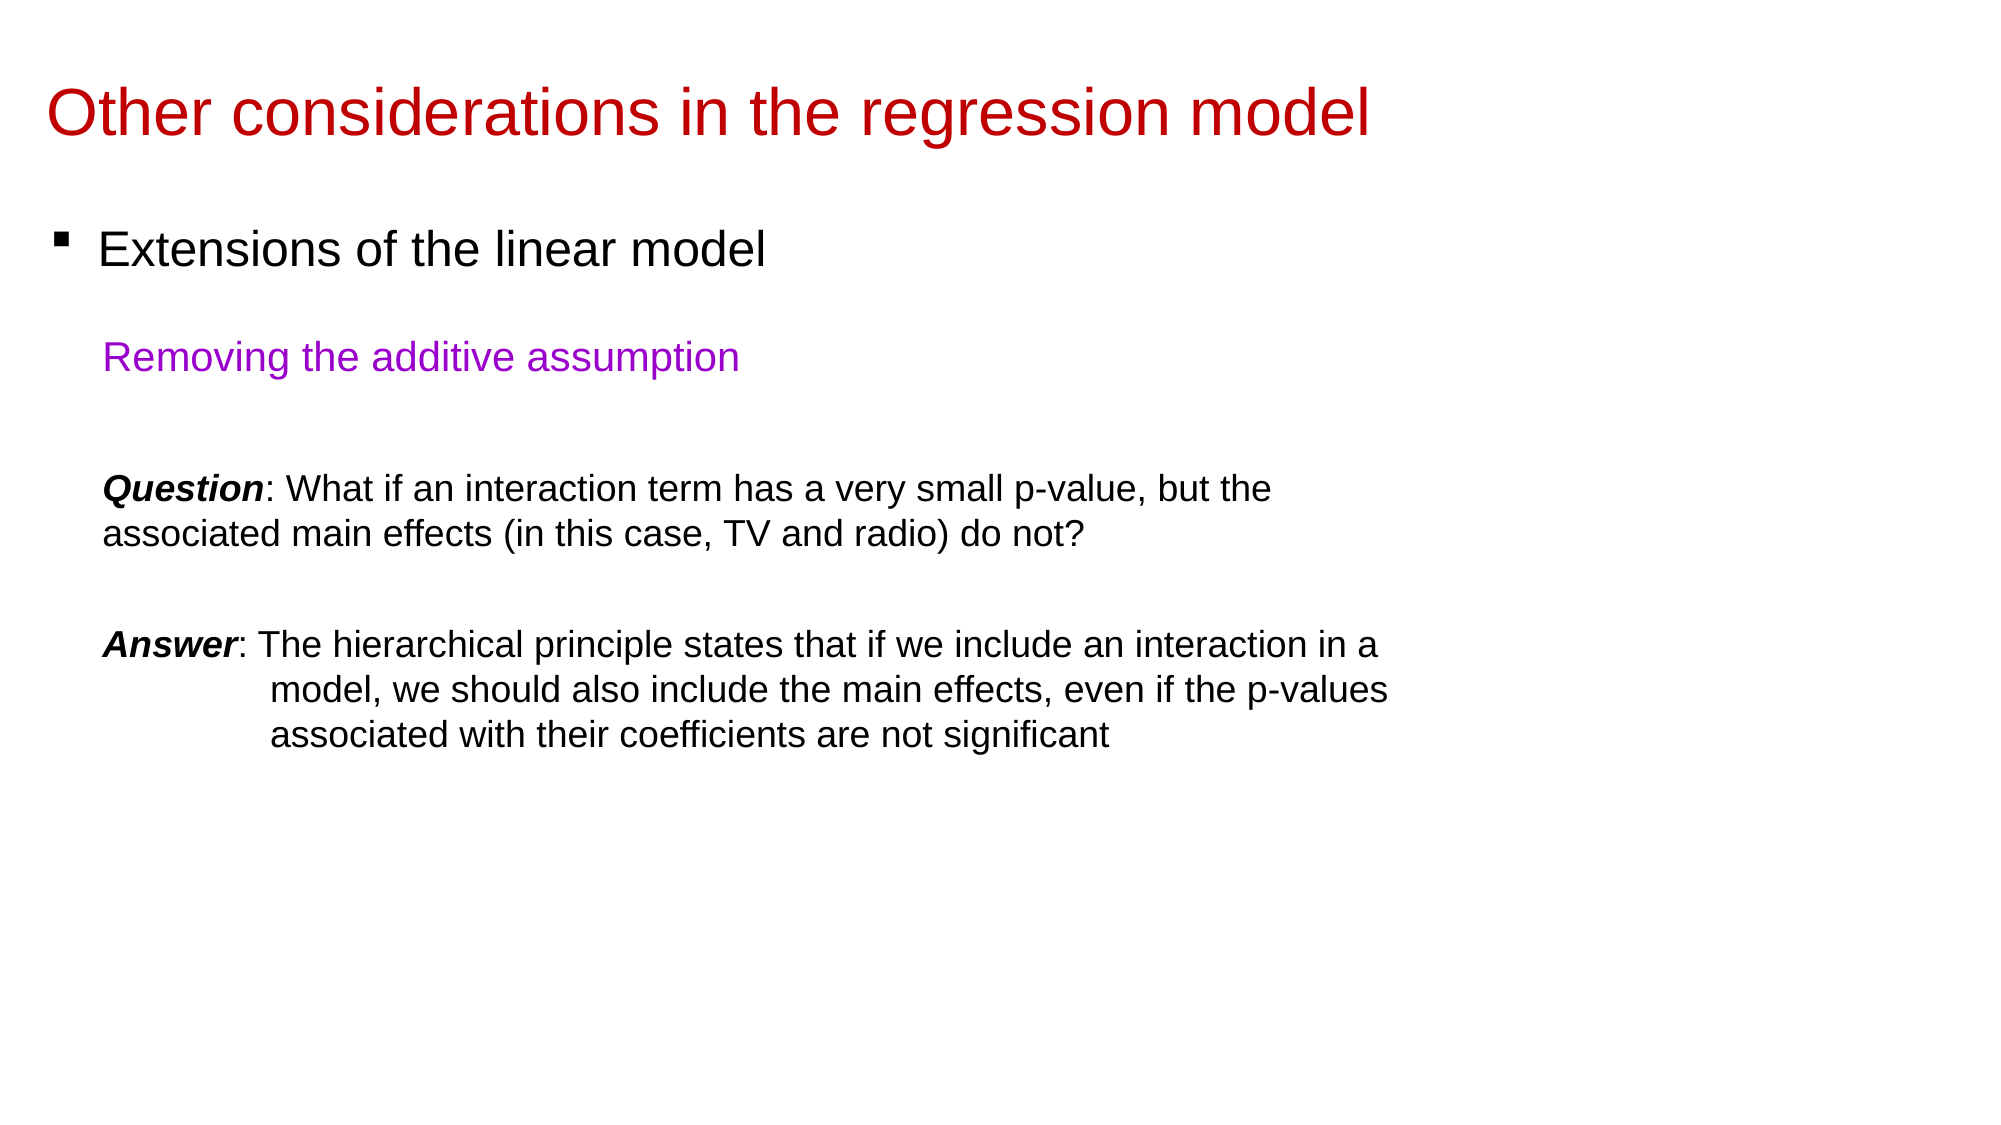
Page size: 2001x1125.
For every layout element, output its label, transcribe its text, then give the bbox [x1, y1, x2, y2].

text_box Extensions of the linear model [35, 208, 1474, 284]
text_box Answer: The hierarchical principle states that if we include an interaction in a model, we should also include the main effects, even if the p-values associated with their coefficients are not significant [87, 612, 1475, 763]
text_box Question: What if an interaction term has a very small p-value, but the associated main effects (in this case, TV and radio) do not? [87, 456, 1475, 562]
text_box Other considerations in the regression model [31, 61, 1875, 237]
text_box Removing the additive assumption [87, 322, 1013, 388]
